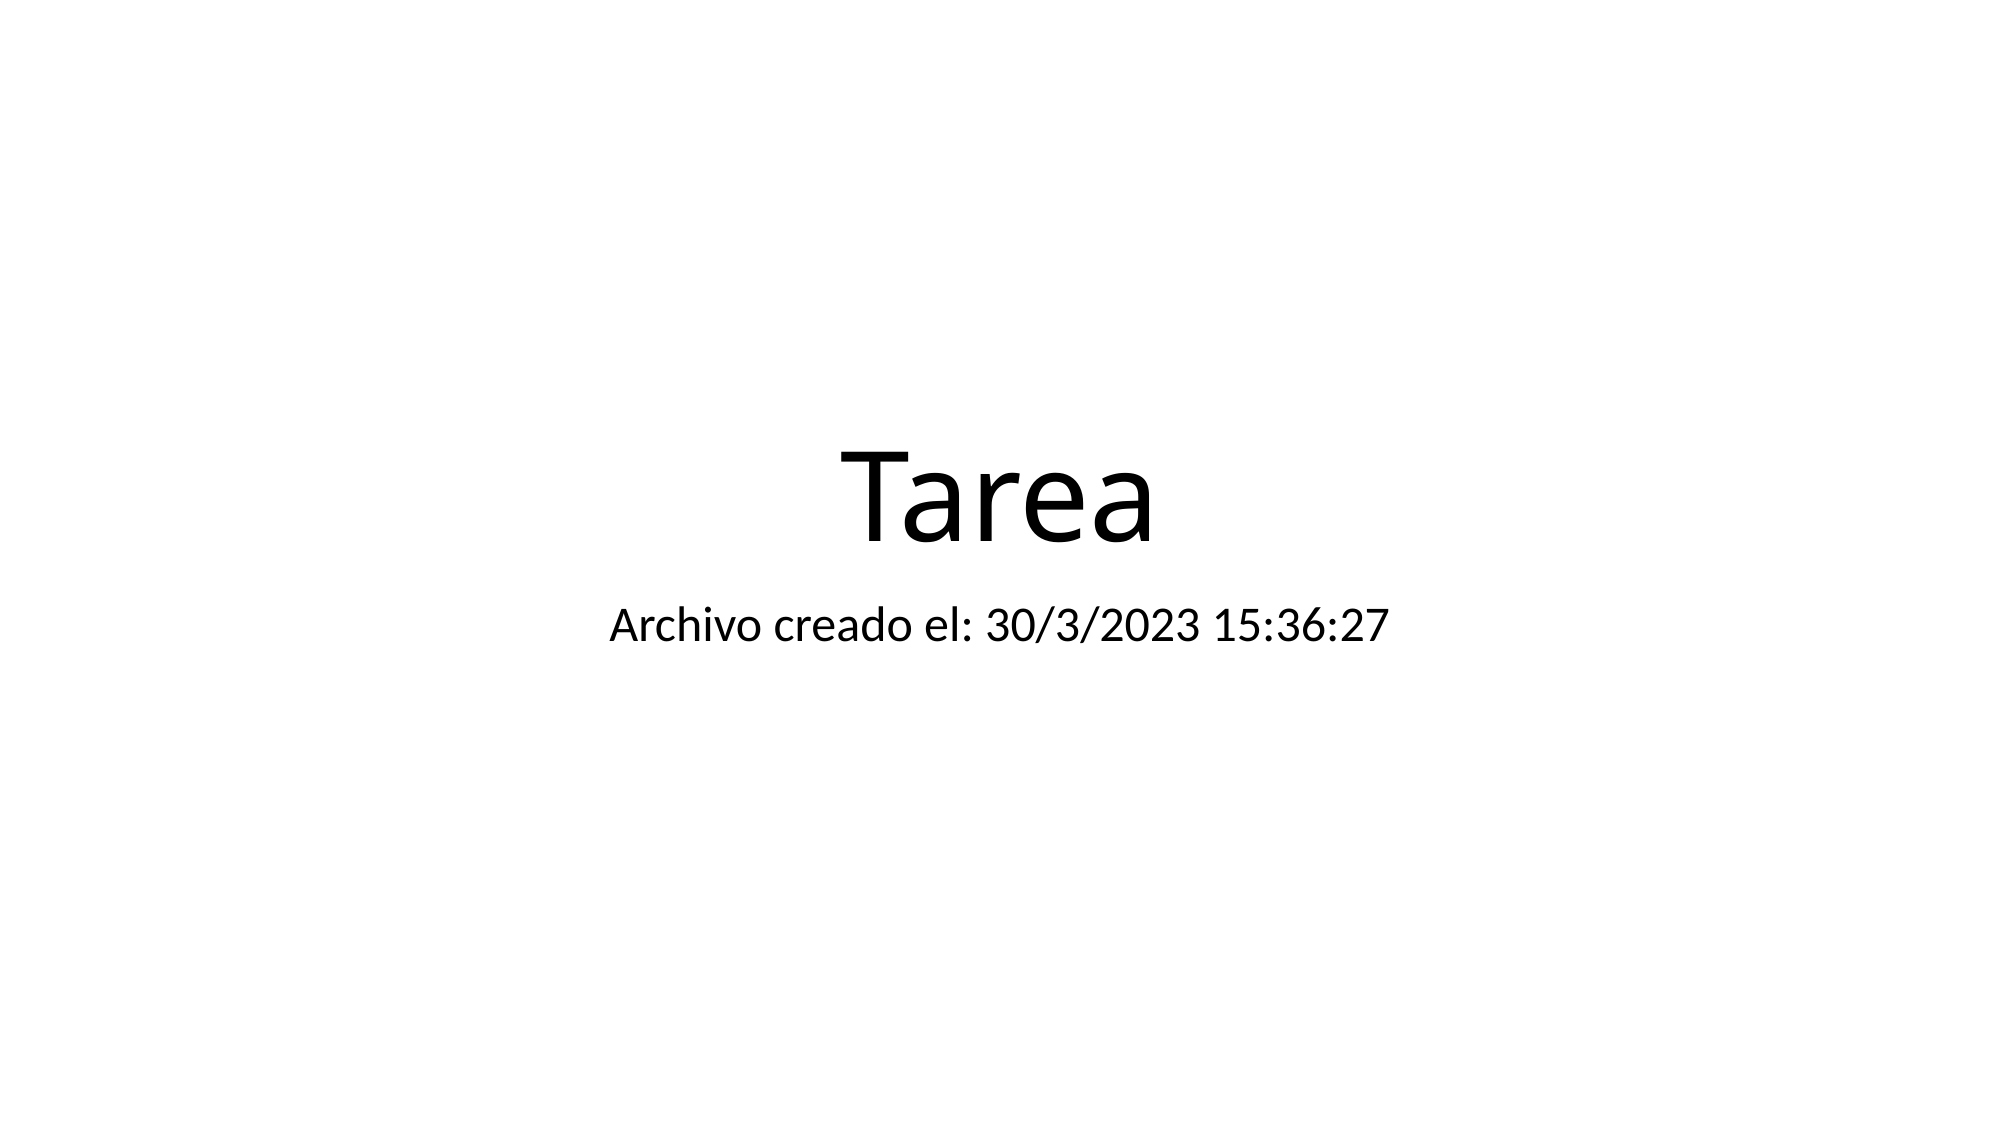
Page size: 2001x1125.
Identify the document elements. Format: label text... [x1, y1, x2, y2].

subtitle Archivo creado el: 30/3/2023 15:36:27 [249, 590, 1750, 863]
title Tarea [249, 184, 1750, 576]
